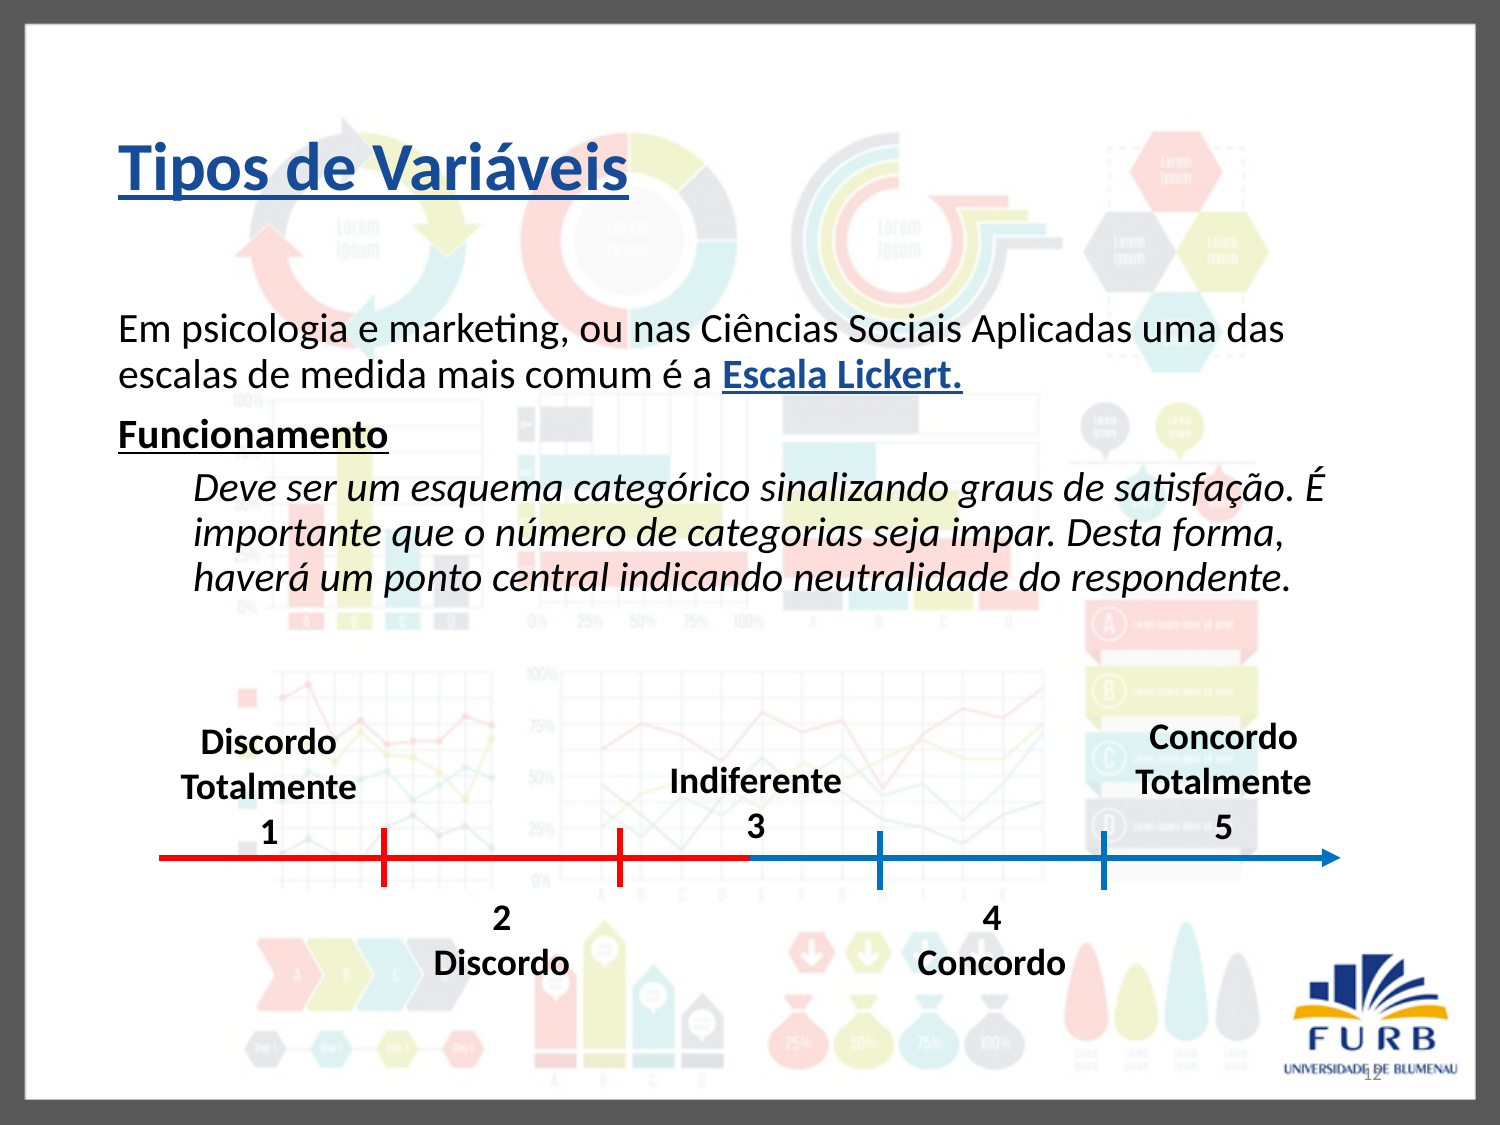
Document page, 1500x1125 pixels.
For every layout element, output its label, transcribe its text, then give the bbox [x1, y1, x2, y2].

text_box Discordo Totalmente 1 [149, 709, 389, 859]
text_box 2 Discordo [418, 891, 586, 991]
list Em psicologia e marketing, ou nas Ciências Sociais Aplicadas uma das escalas de medida mais comum é a Escala Lickert. Funcionamento Deve ser um esquema categórico sinalizando graus de satisfação. É importante que o número de categorias seja impar. Desta forma, haverá um ponto central indicando neutralidade do respondente. [103, 299, 1397, 1014]
title Tipos de Variáveis [103, 59, 1397, 278]
text_box Indiferente 3 [654, 748, 857, 828]
text_box 4 Concordo [902, 891, 1082, 991]
picture [0, 0, 1500, 1125]
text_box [159, 828, 1341, 891]
text_box Concordo Totalmente 5 [1104, 704, 1344, 855]
slide_number 12 [1059, 1042, 1397, 1103]
